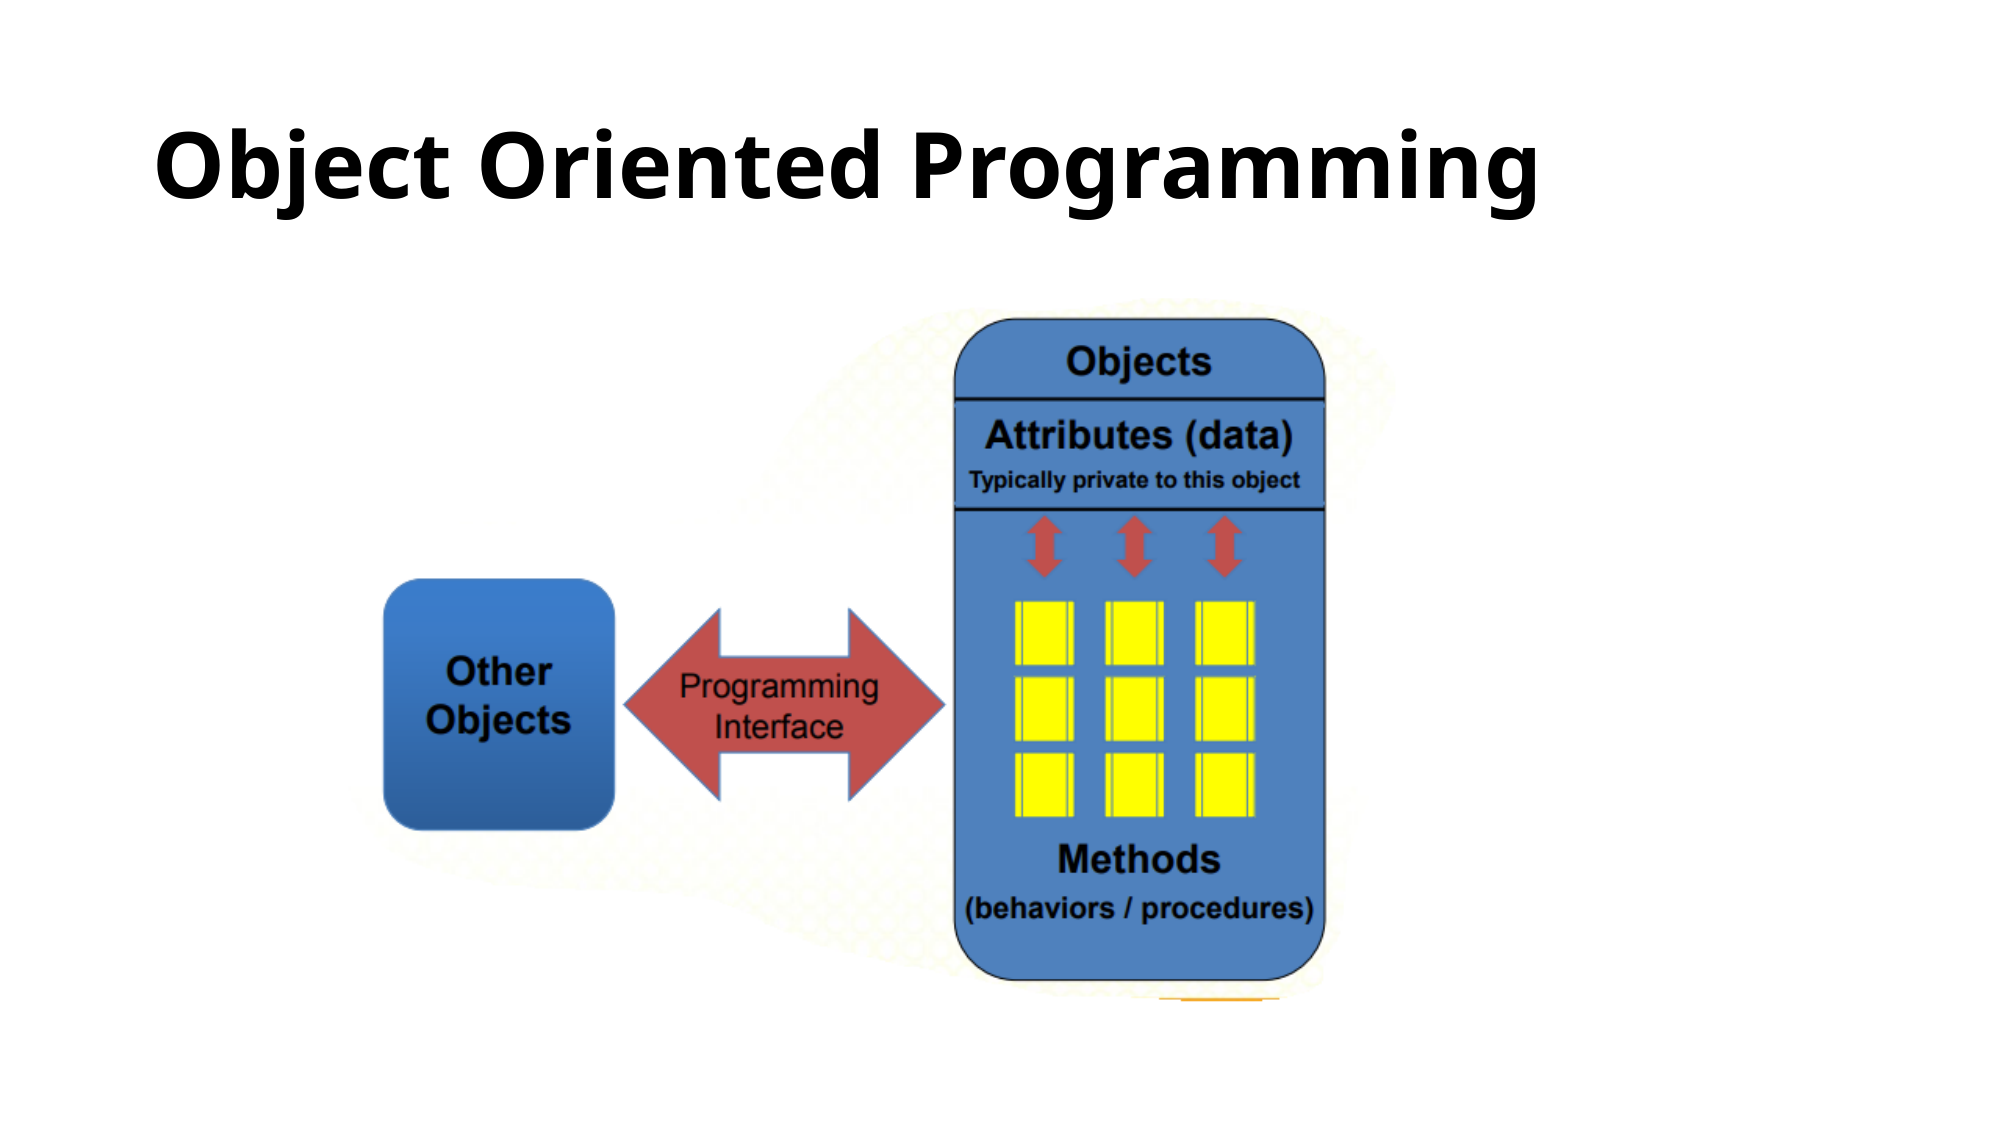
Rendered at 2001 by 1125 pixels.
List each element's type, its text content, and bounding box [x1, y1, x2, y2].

title Object Oriented Programming [137, 59, 1863, 278]
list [329, 297, 1397, 1003]
